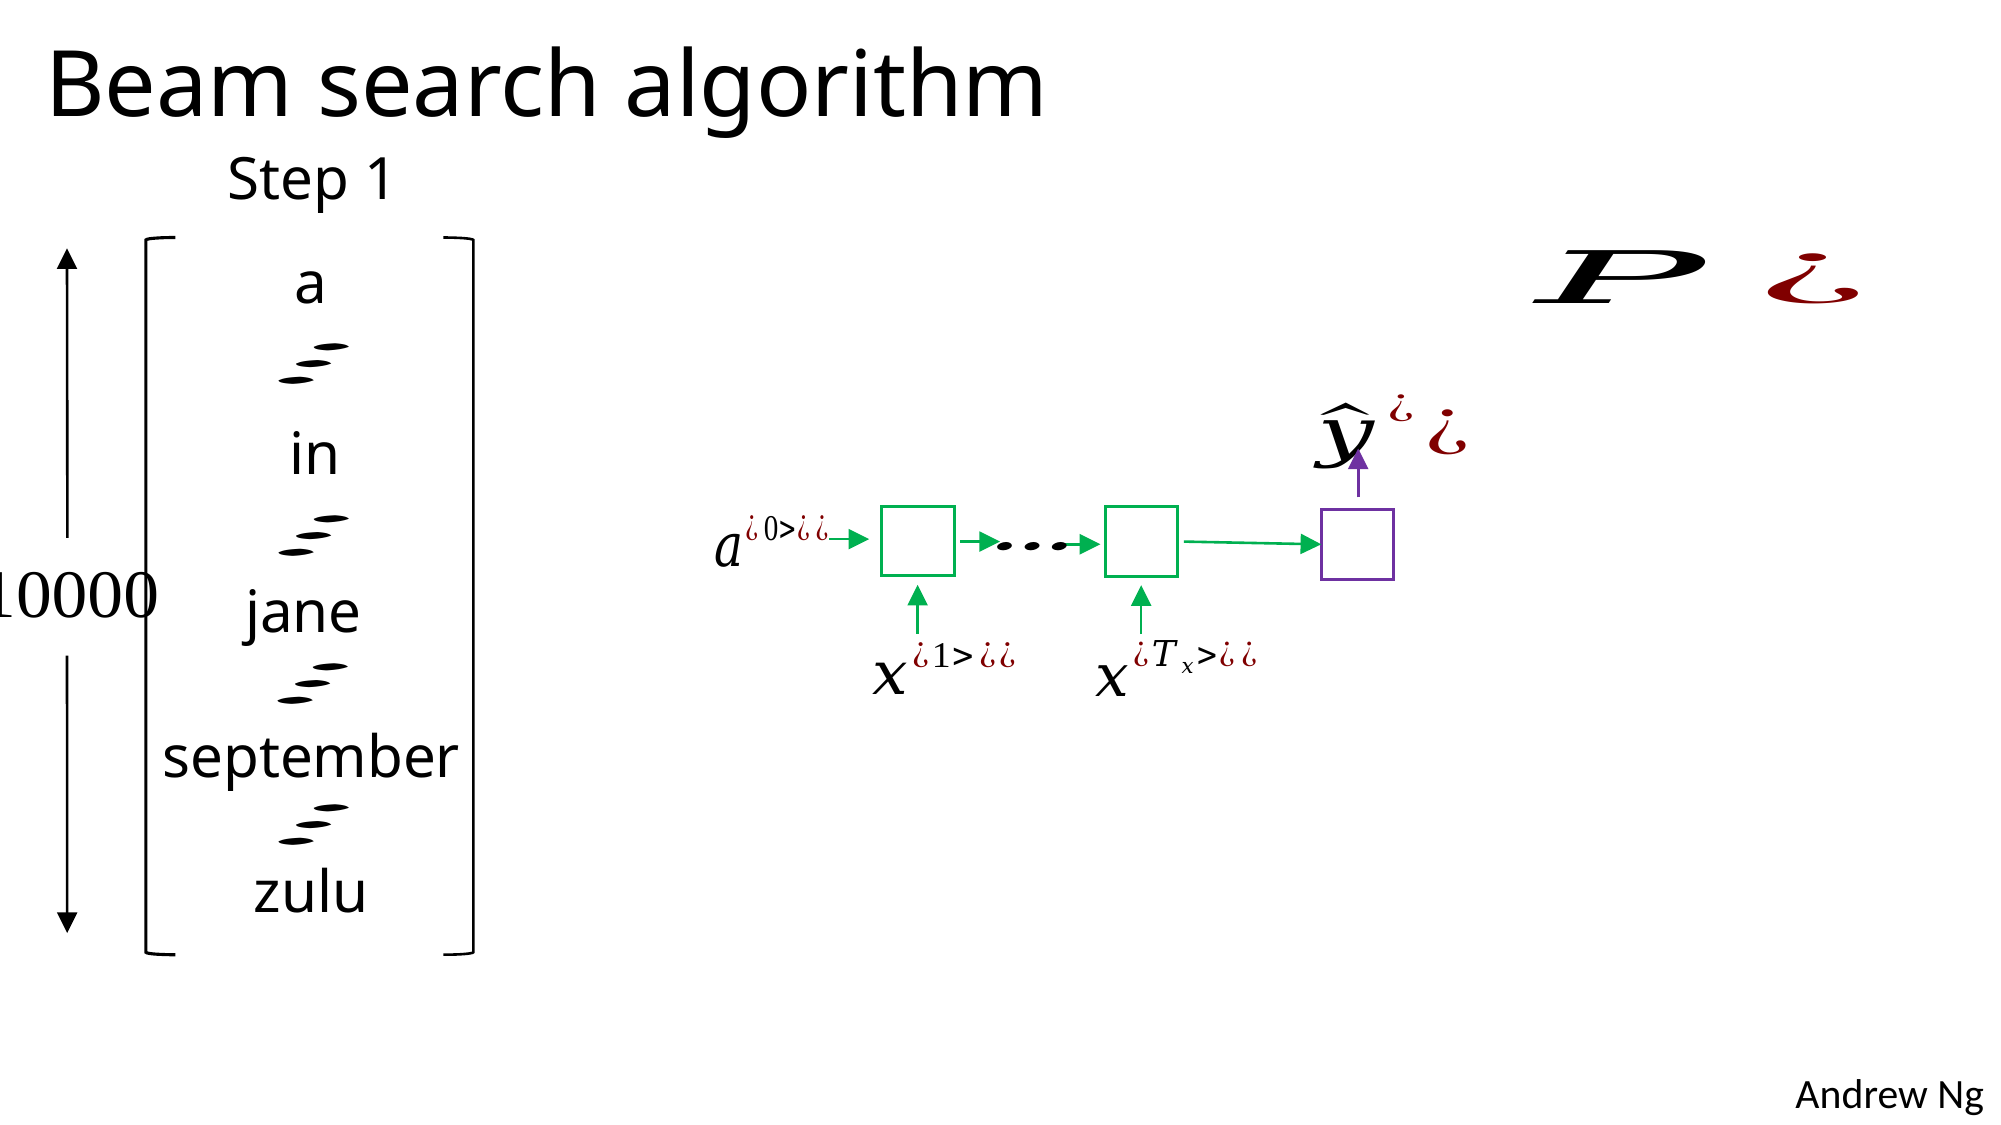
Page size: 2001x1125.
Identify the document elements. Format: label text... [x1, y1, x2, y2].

text_box Step 1 [212, 133, 413, 219]
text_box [145, 237, 474, 955]
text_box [714, 393, 1472, 710]
title Beam search algorithm [30, 29, 2000, 248]
